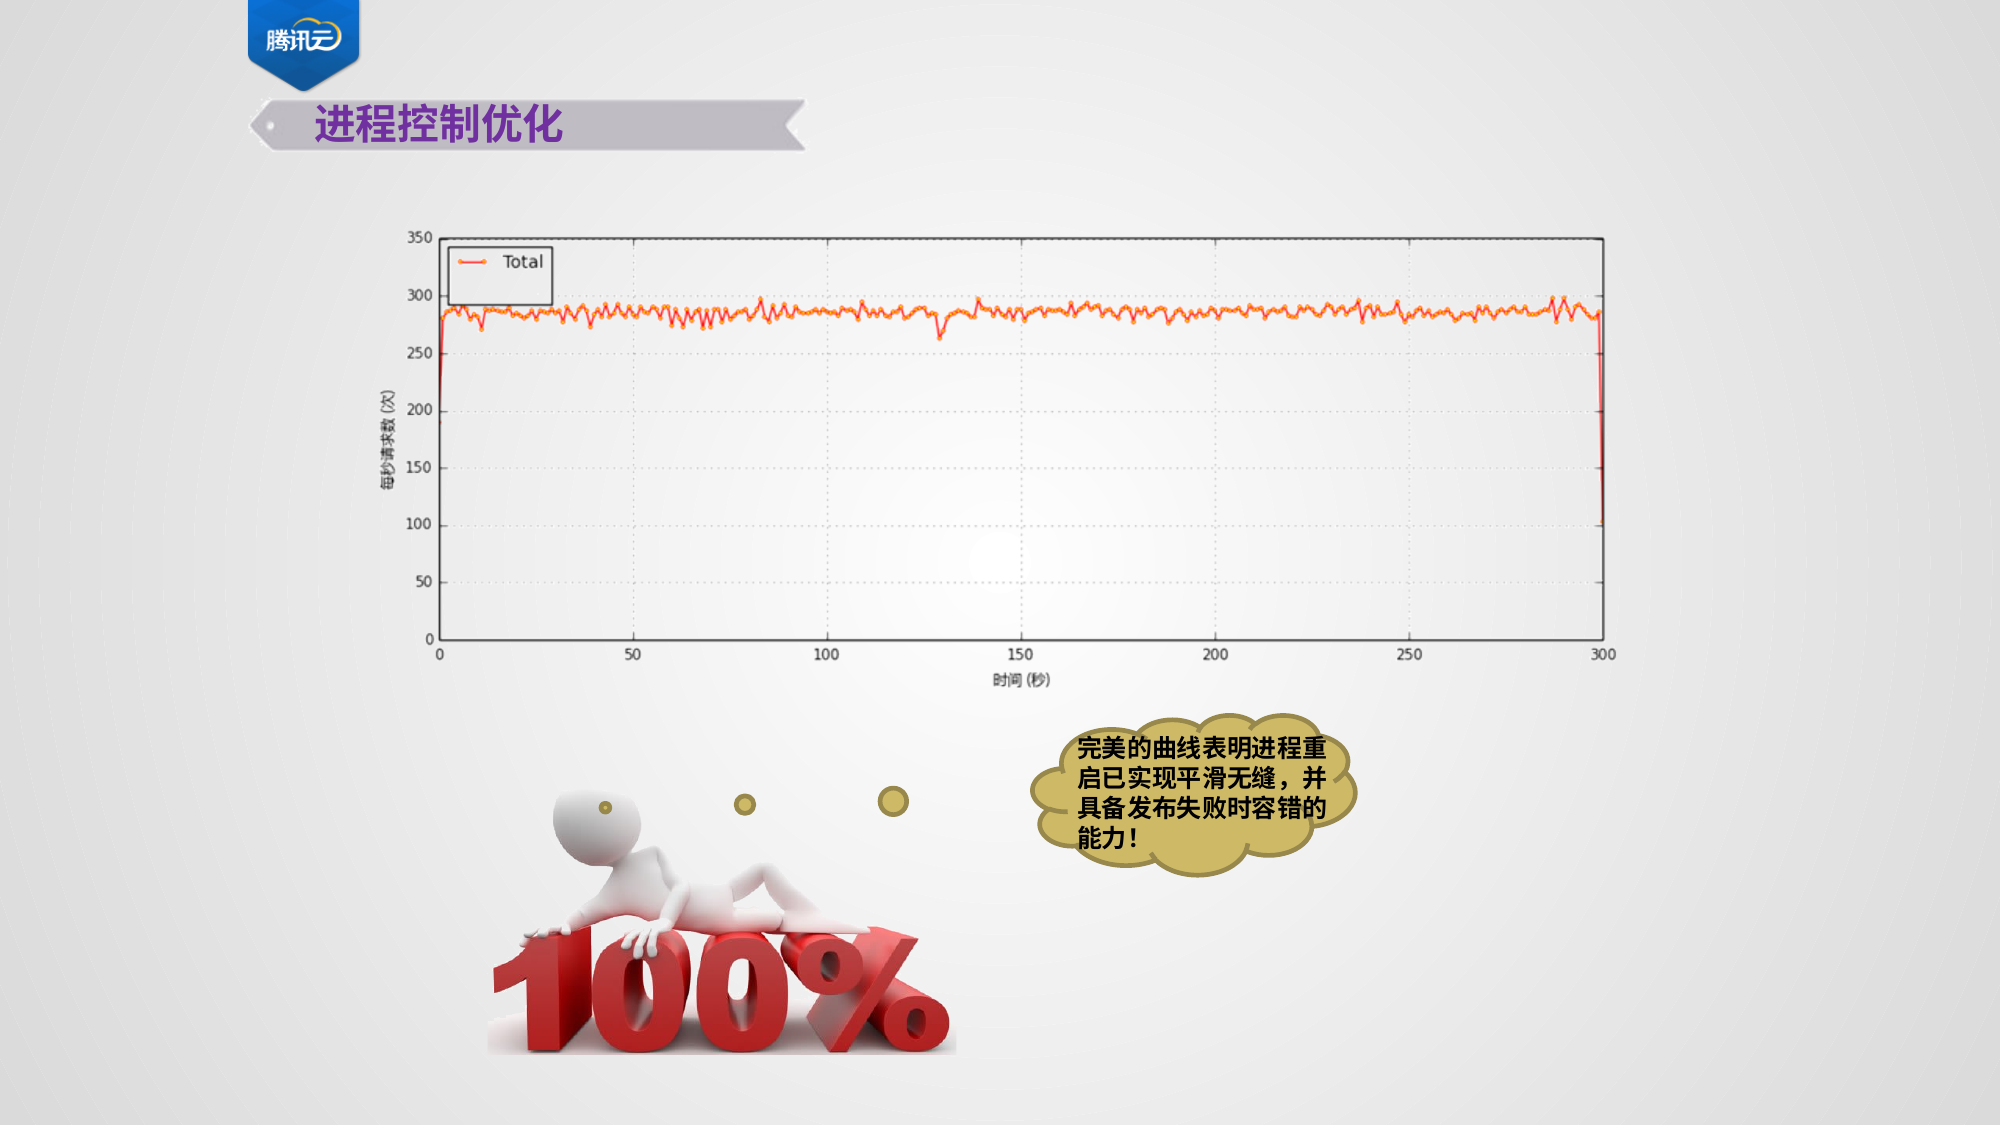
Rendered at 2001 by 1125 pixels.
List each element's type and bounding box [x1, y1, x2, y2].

text_box [1032, 714, 1356, 875]
picture [487, 773, 957, 1055]
picture [247, 0, 362, 89]
picture [377, 223, 1618, 700]
text_box [245, 89, 814, 159]
